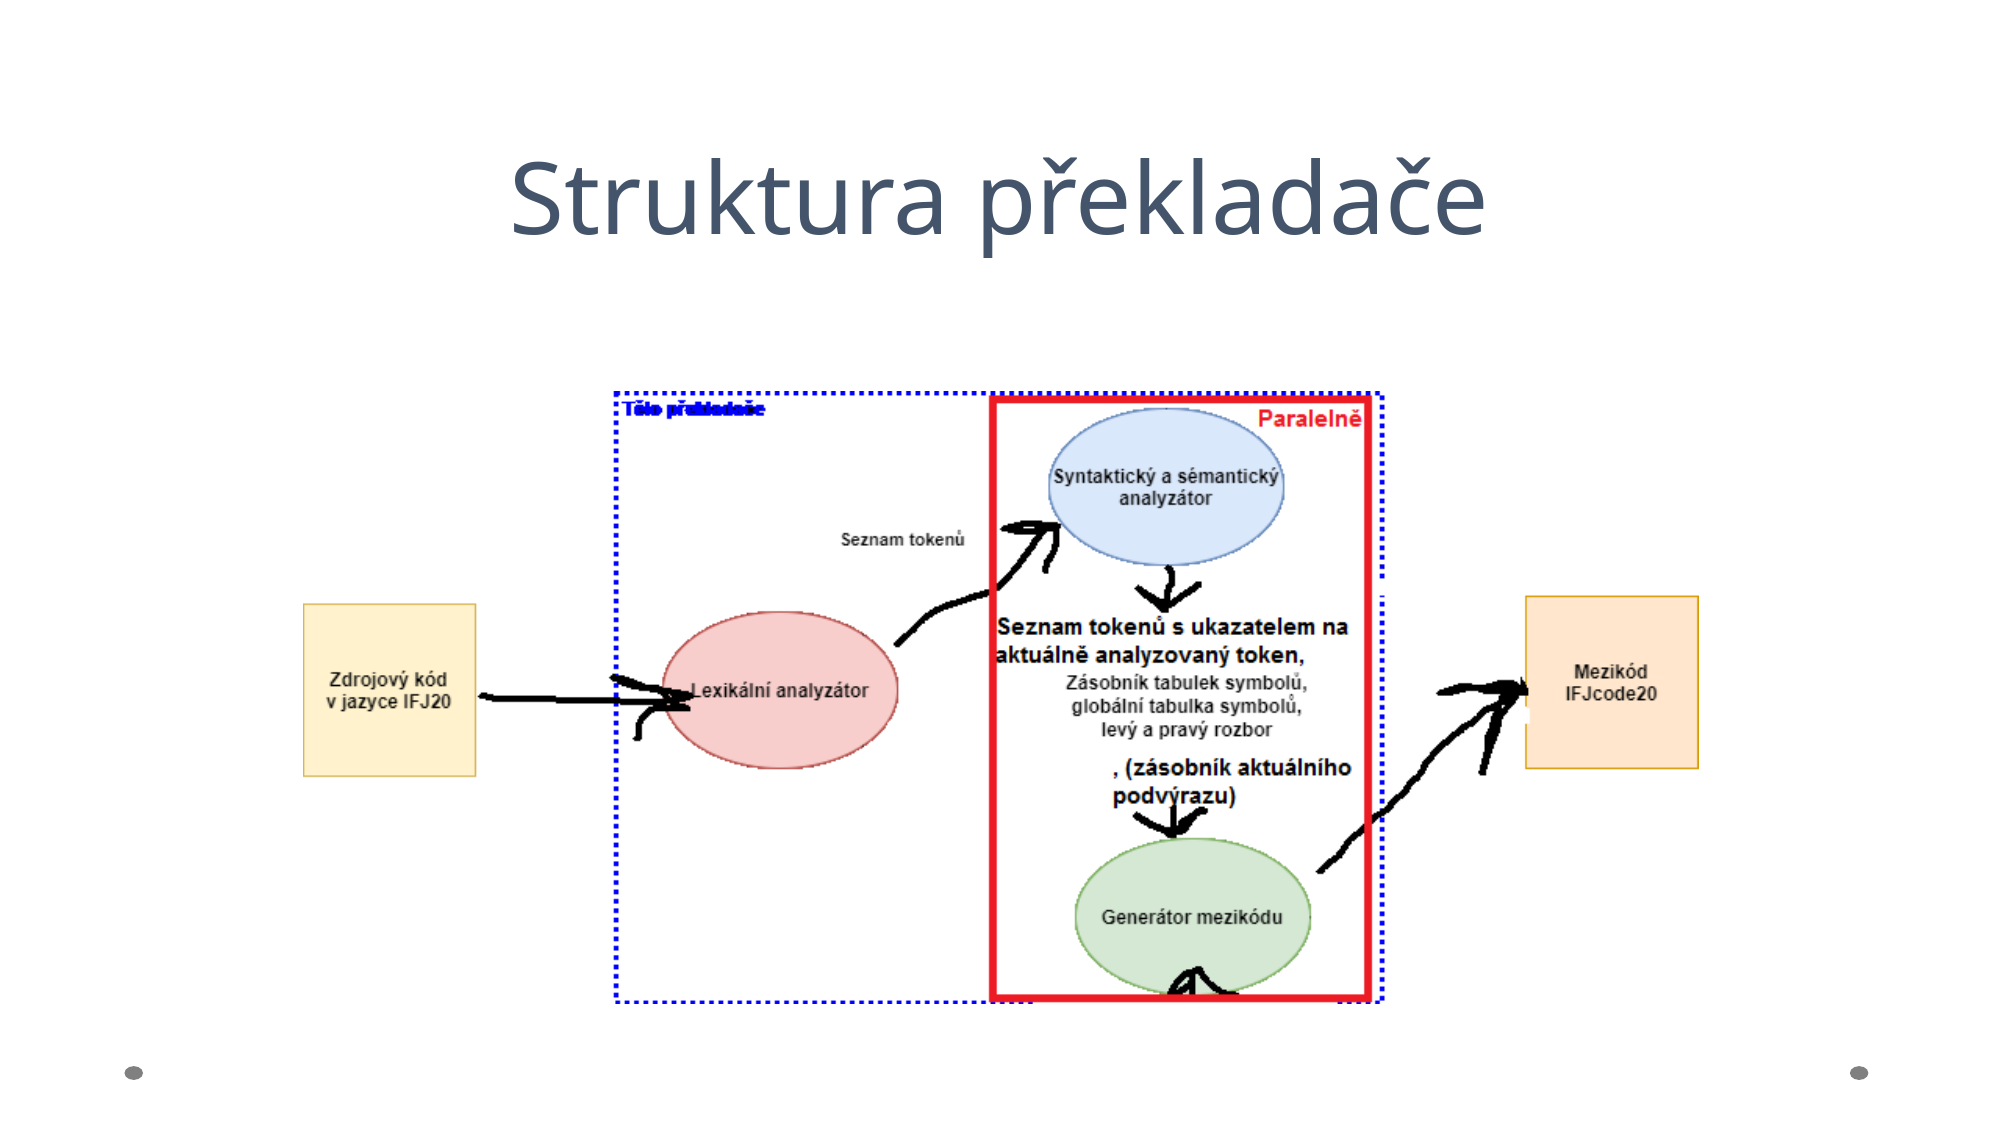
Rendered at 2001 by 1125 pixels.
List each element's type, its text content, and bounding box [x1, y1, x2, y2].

picture [302, 391, 1699, 1005]
text_box Struktura překladače [99, 0, 1900, 263]
